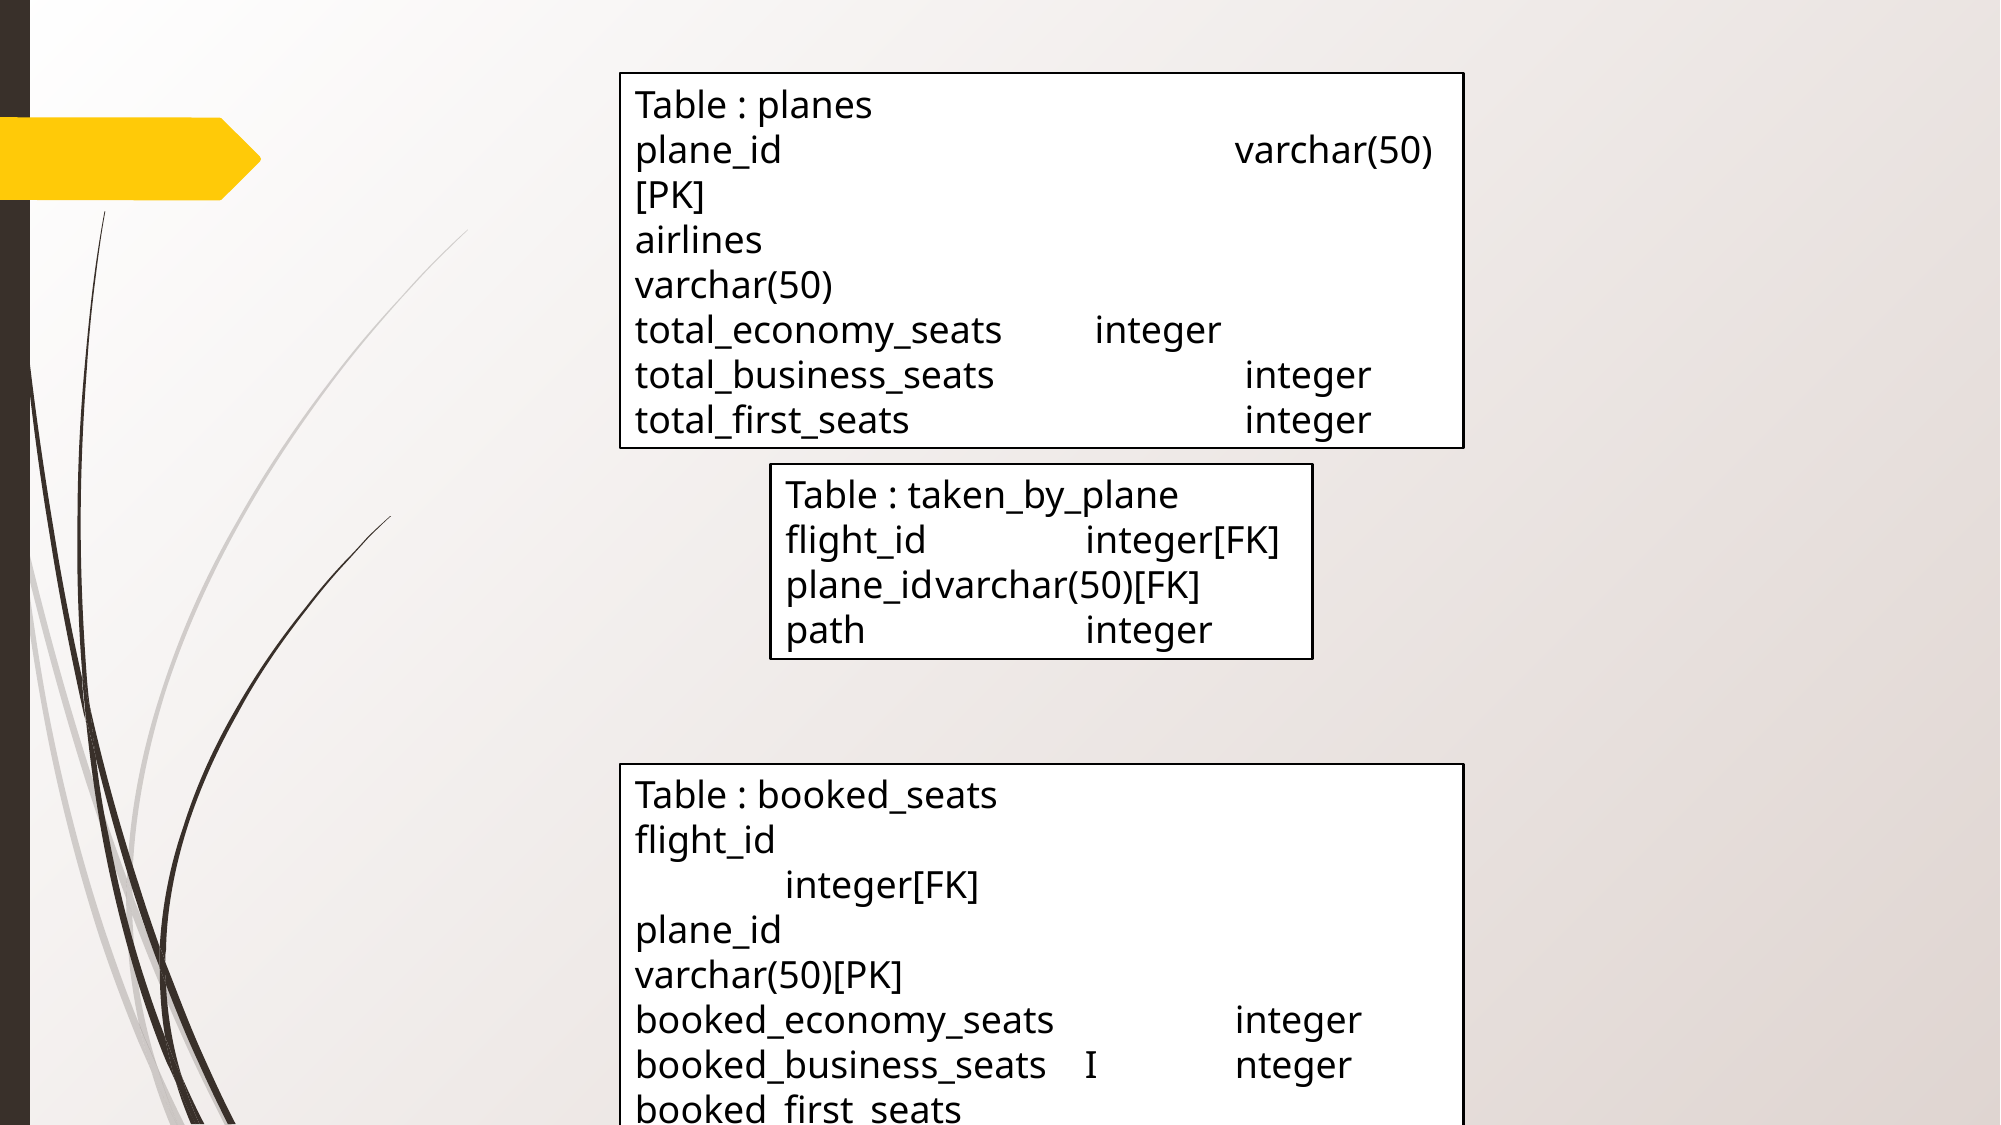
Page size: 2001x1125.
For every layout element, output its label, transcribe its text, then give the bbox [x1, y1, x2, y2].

text_box Table : planes plane_id varchar(50)[PK] airlines varchar(50) total_economy_seats integer total_business_seats integer total_first_seats integer [619, 73, 1464, 448]
text_box Table : taken_by_plane flight_id integer[FK] plane_id varchar(50)[FK] path integer [770, 463, 1313, 659]
text_box Table : booked_seats flight_id integer[FK] plane_id varchar(50)[PK] booked_economy_seats integer booked_business_seats I nteger booked_first_seats integer [619, 764, 1464, 1125]
